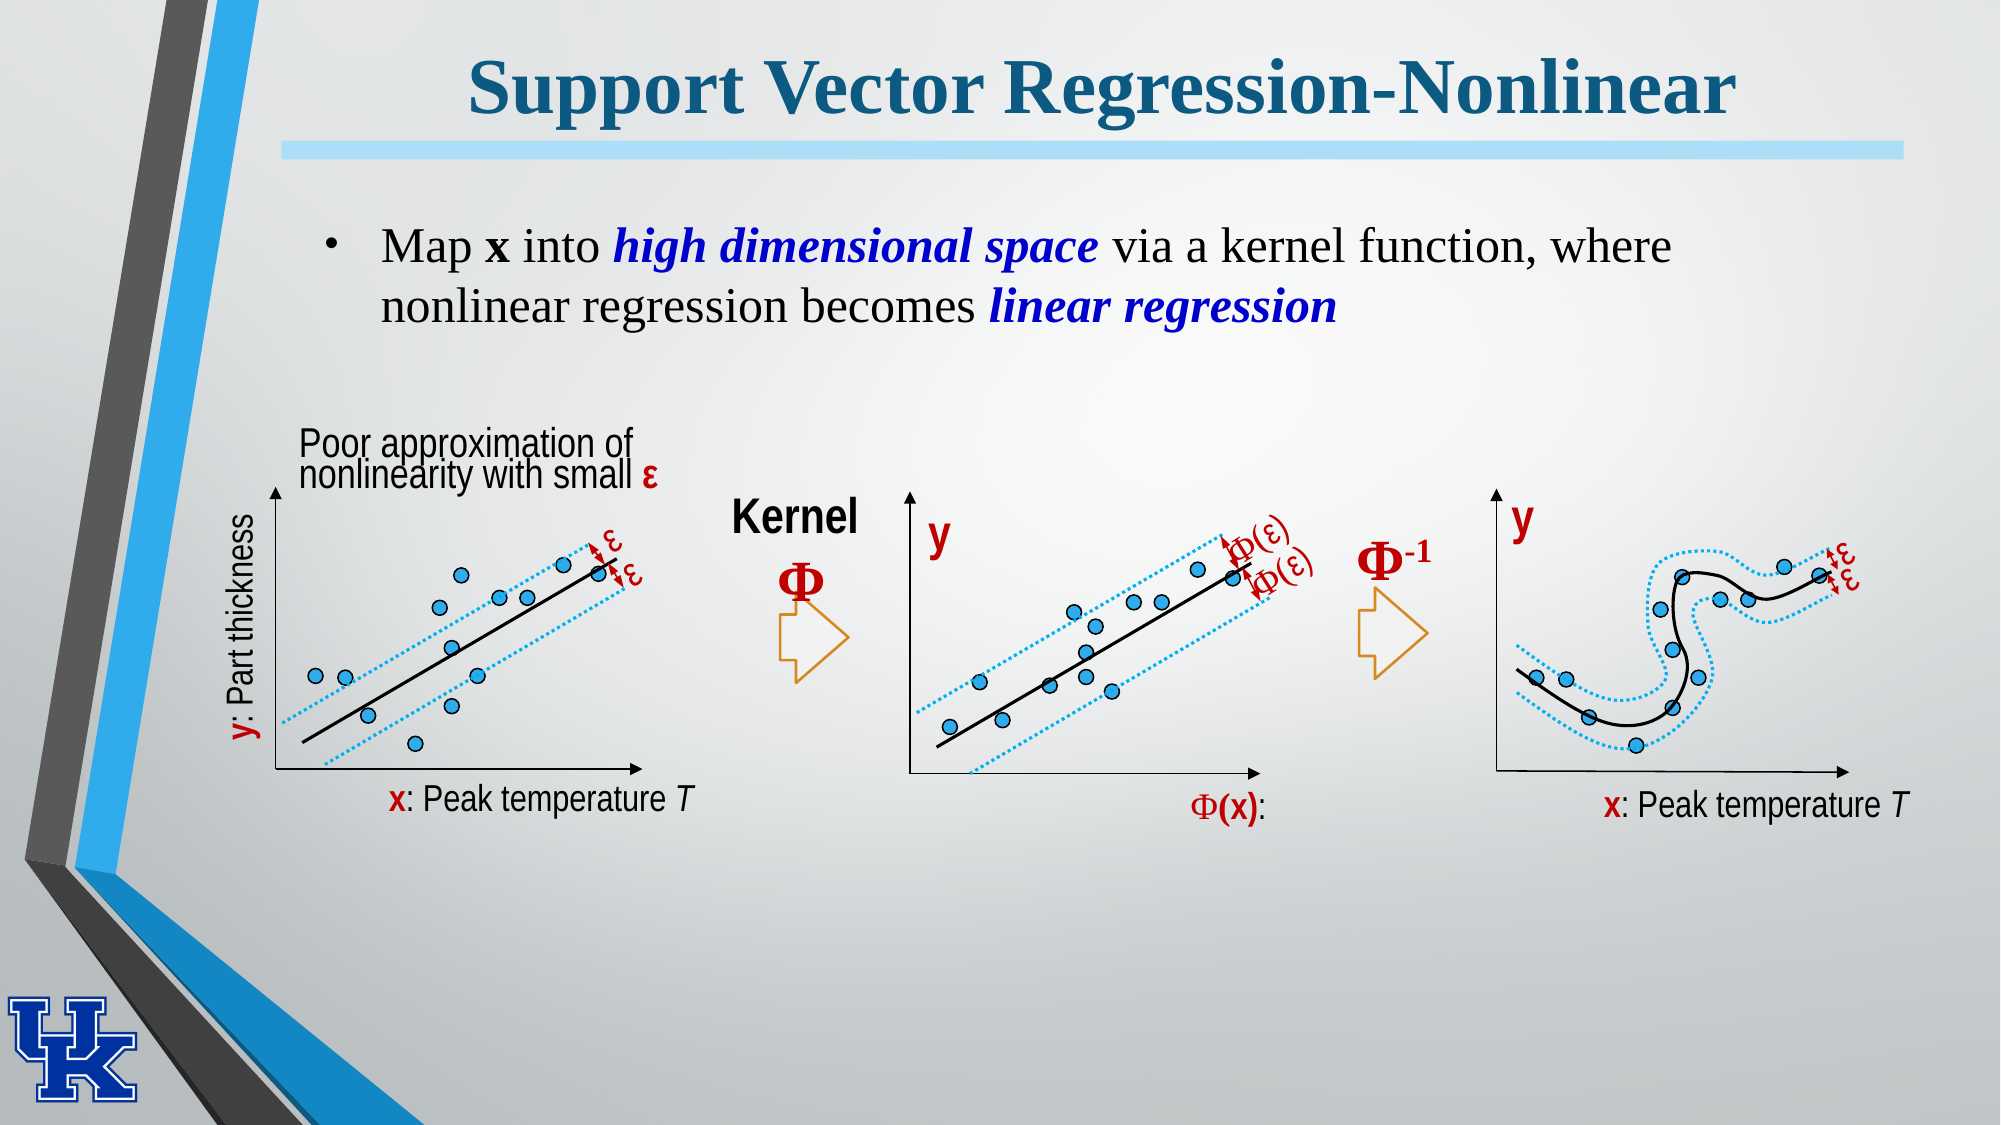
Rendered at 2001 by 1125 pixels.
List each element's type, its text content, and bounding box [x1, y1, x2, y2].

text_box Map x into high dimensional space via a kernel function, where nonlinear regression becomes linear regression [262, 205, 1859, 341]
text_box [778, 621, 850, 685]
text_box [1357, 600, 1429, 681]
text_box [909, 491, 1328, 836]
text_box Φ-1 [1341, 514, 1448, 600]
title Support Vector Regression-Nonlinear [281, 31, 1925, 133]
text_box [207, 426, 736, 828]
text_box Kernel Φ [736, 476, 886, 621]
picture [7, 996, 138, 1103]
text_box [1495, 477, 1943, 834]
